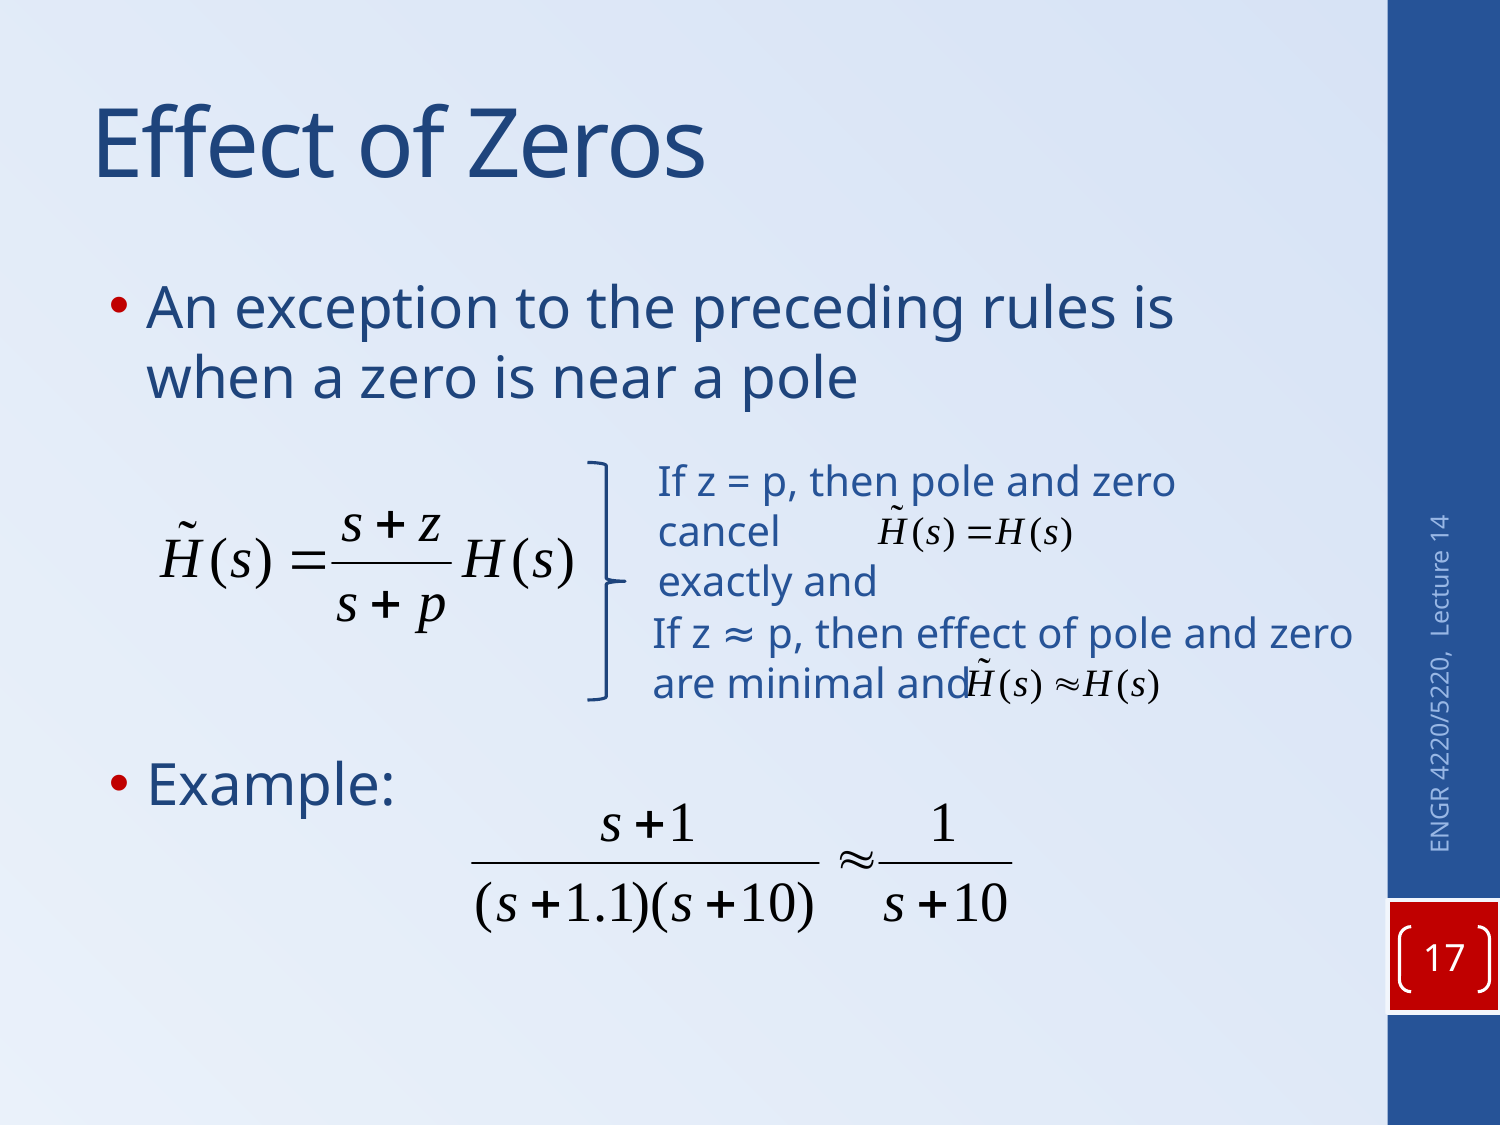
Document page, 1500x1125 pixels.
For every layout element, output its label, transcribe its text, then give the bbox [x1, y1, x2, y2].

title Effect of Zeros [75, 45, 1325, 233]
text_box If z = p, then pole and zero cancel exactly and [642, 447, 1305, 599]
text_box [587, 461, 627, 702]
slide_number 17 [1397, 925, 1492, 994]
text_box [461, 786, 1023, 945]
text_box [957, 654, 1166, 714]
footer ENGR 4220/5220, Lecture 14 [1408, 500, 1469, 889]
list An exception to the preceding rules is when a zero is near a pole Example: [75, 262, 1325, 1050]
text_box If z ≈ p, then effect of pole and zero are minimal and [637, 599, 1388, 715]
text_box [149, 486, 587, 645]
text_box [870, 501, 1079, 561]
